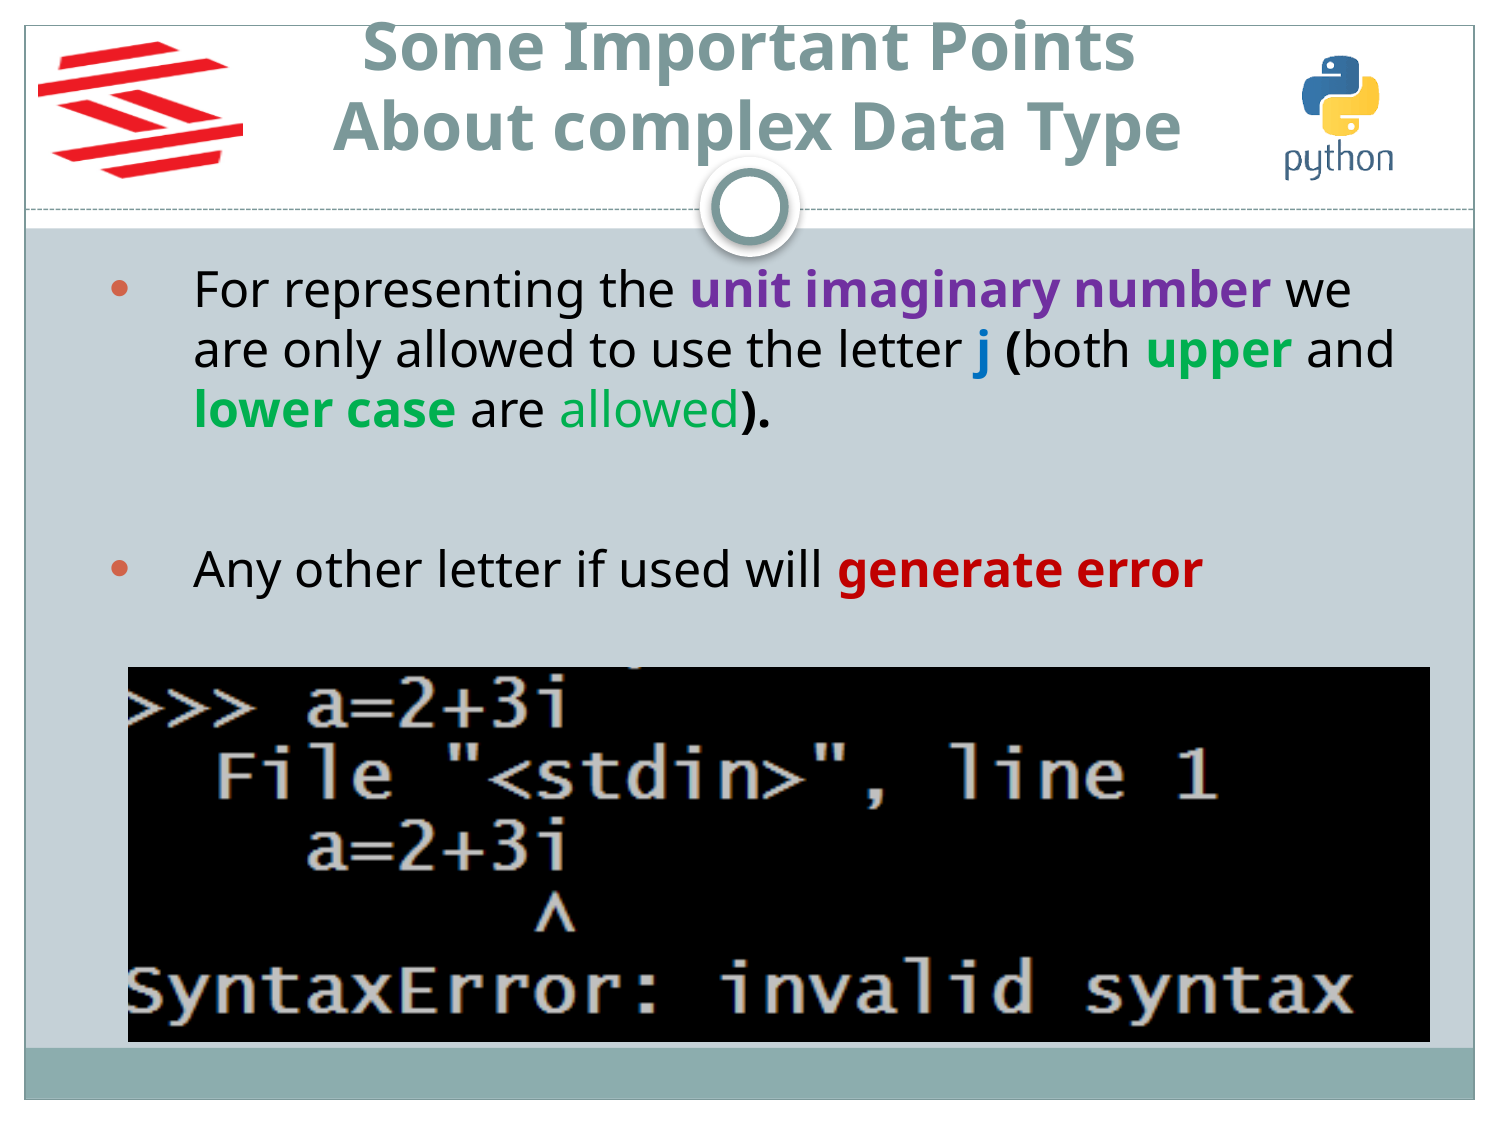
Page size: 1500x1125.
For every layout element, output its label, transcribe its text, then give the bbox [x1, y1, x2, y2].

list For representing the unit imaginary number we are only allowed to use the letter j (both upper and lower case are allowed). Any other letter if used will generate error [49, 250, 1445, 1047]
picture [37, 40, 243, 185]
picture [128, 667, 1430, 1042]
title Some Important Points About complex Data Type [248, 46, 1459, 172]
picture [1206, 53, 1471, 186]
